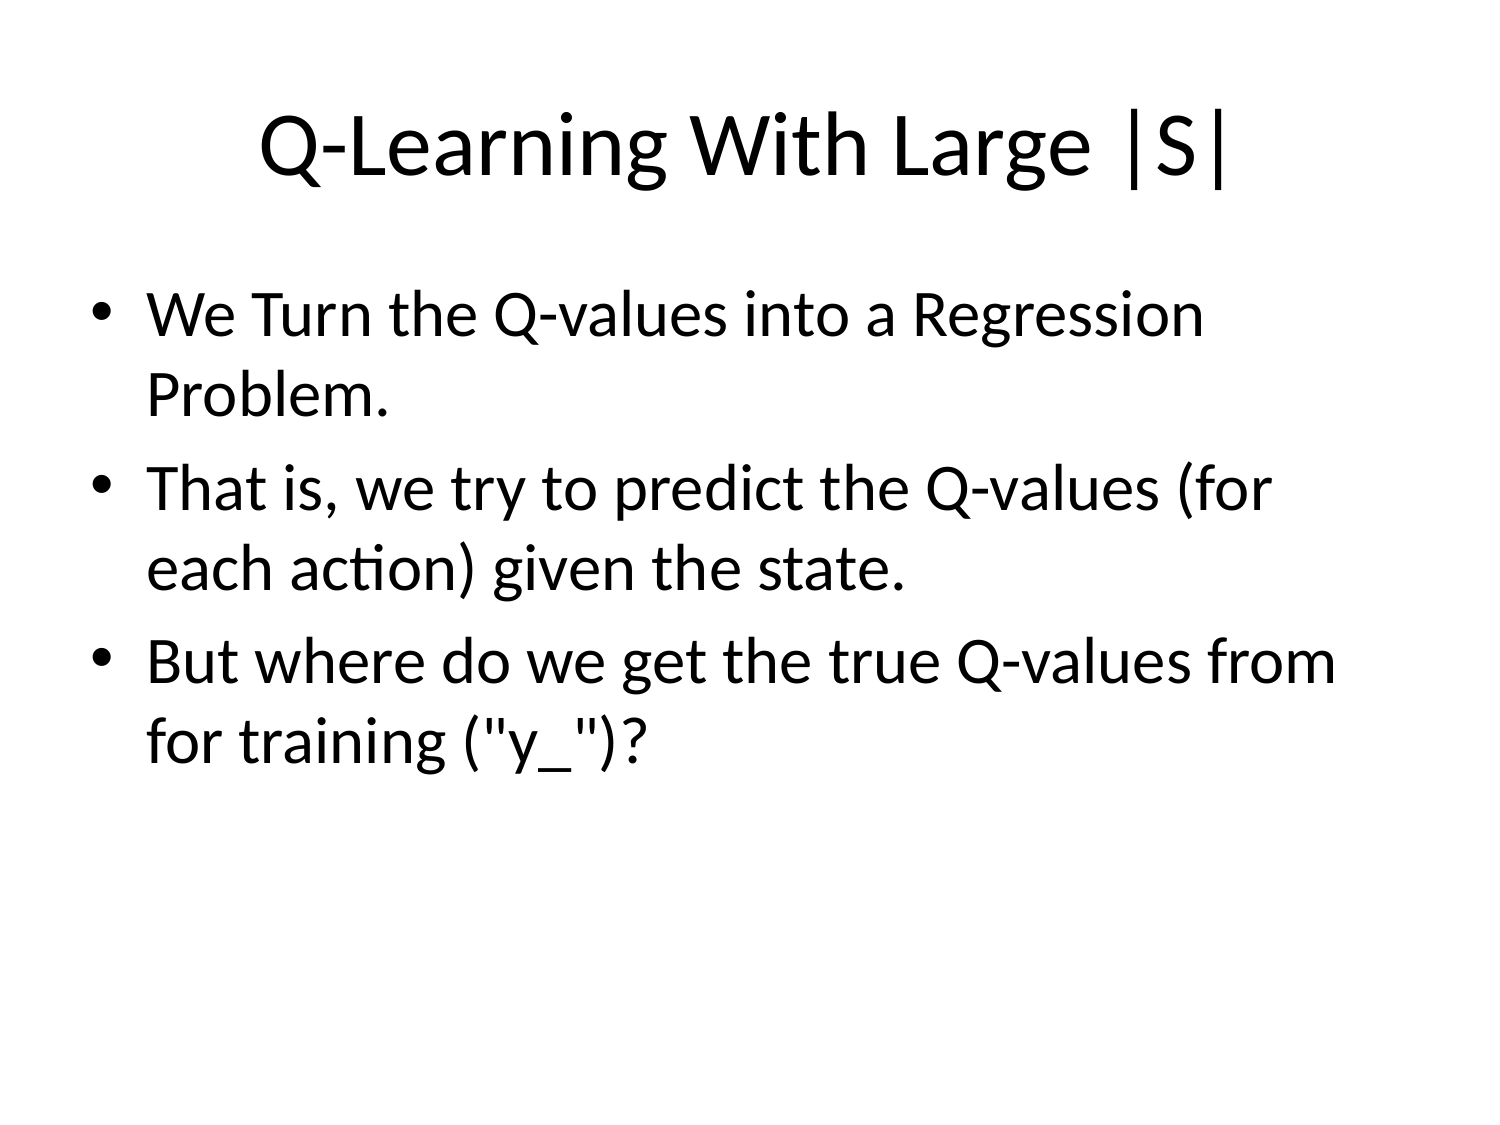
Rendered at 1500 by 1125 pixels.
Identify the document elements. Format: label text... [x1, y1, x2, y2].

list We Turn the Q-values into a Regression Problem. That is, we try to predict the Q-values (for each action) given the state. But where do we get the true Q-values from for training ("y_")? [75, 262, 1425, 1005]
title Q-Learning With Large |S| [75, 45, 1425, 233]
